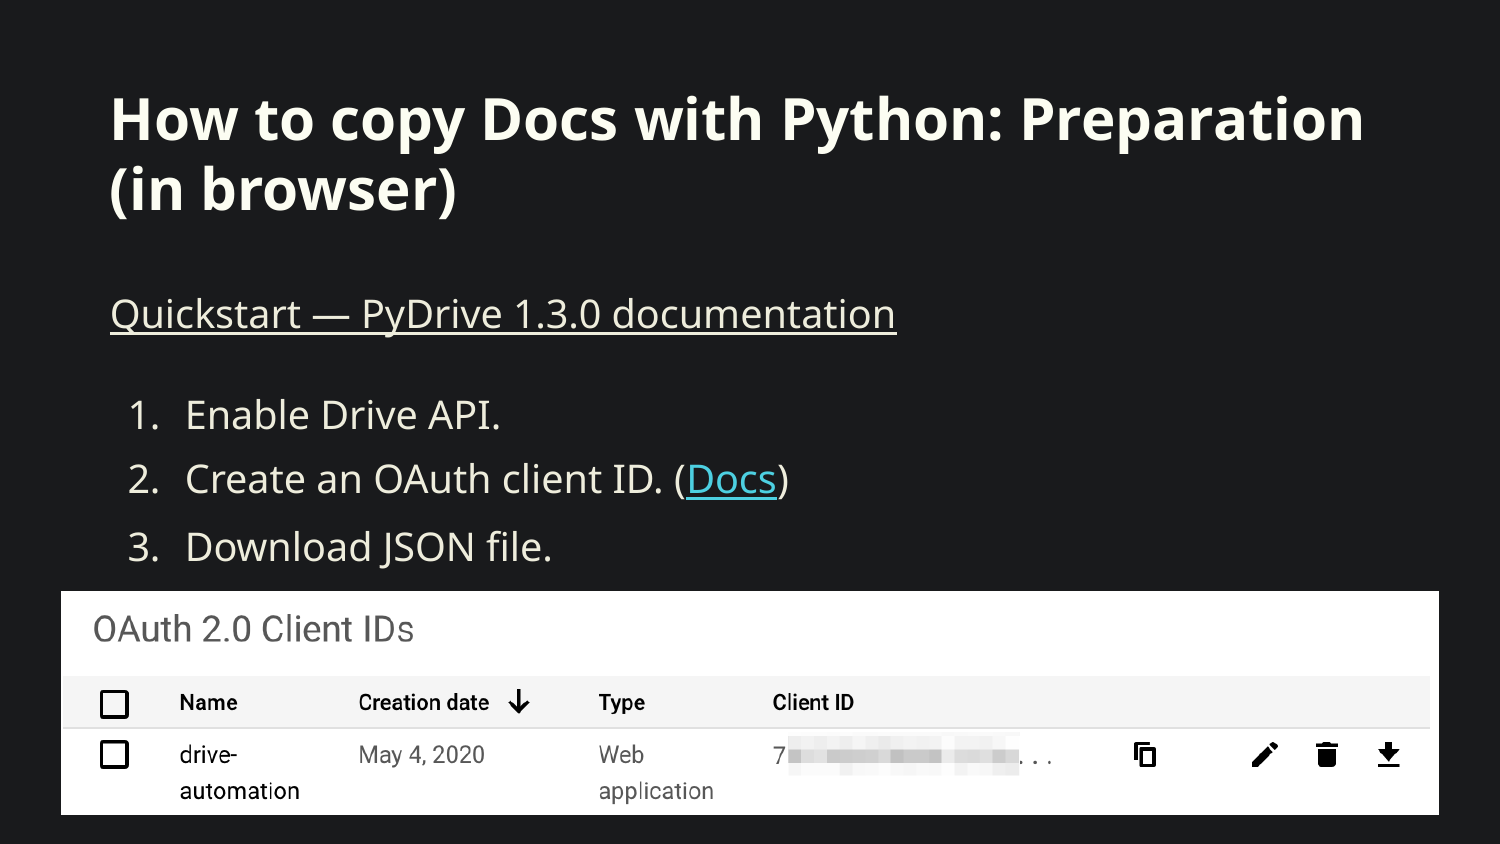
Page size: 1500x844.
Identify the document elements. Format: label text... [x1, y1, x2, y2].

list Quickstart — PyDrive 1.3.0 documentation Enable Drive API. Create an OAuth client ID. (Docs) Download JSON file. [94, 257, 1414, 589]
title How to copy Docs with Python: Preparation (in browser) [94, 72, 1414, 232]
picture [60, 591, 1439, 816]
